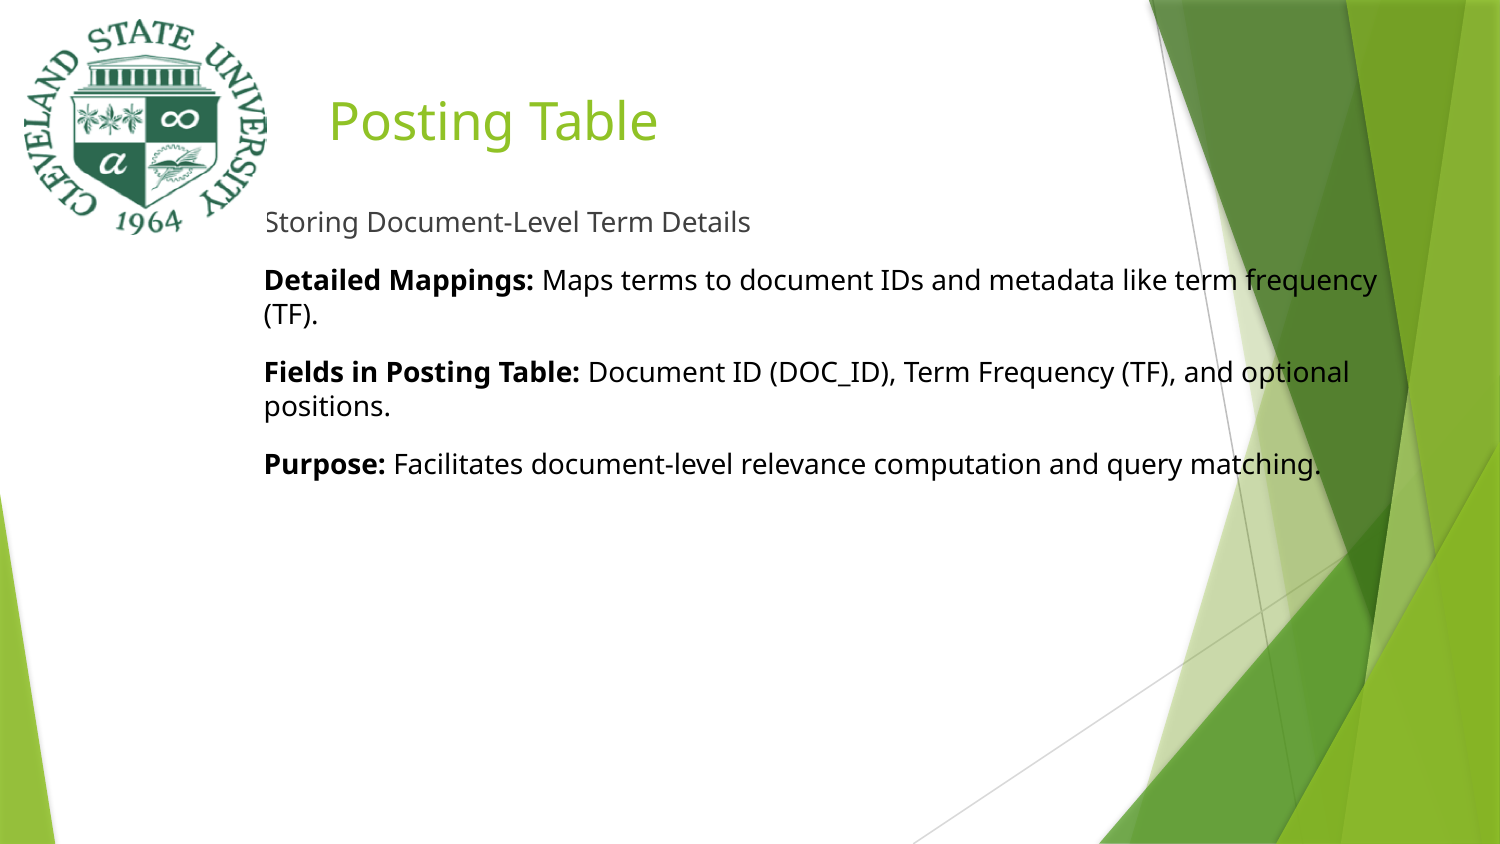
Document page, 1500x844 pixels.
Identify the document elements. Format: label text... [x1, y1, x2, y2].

title Posting Table [313, 72, 1449, 167]
list Storing Document-Level Term Details Detailed Mappings: Maps terms to document IDs and metadata like term frequency (TF). Fields in Posting Table: Document ID (DOC_ID), Term Frequency (TF), and optional positions. Purpose: Facilitates document-level relevance computation and query matching. [248, 189, 1449, 750]
picture [24, 19, 267, 235]
